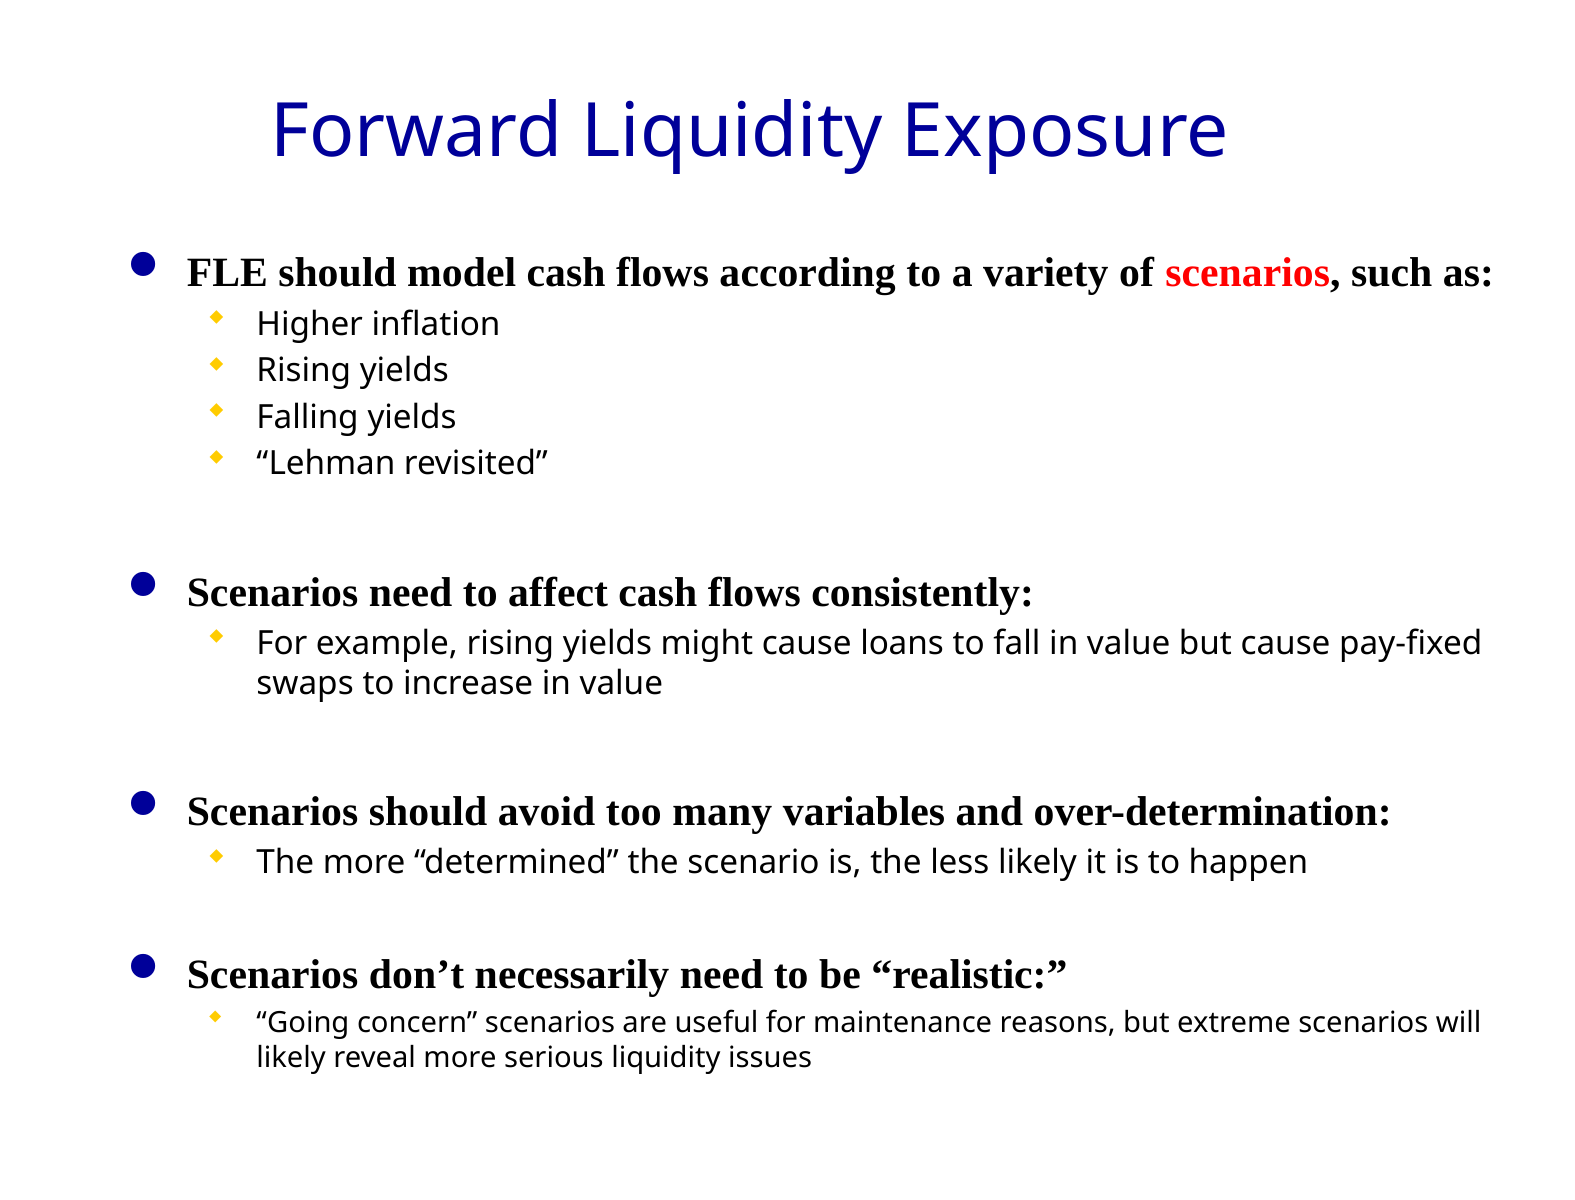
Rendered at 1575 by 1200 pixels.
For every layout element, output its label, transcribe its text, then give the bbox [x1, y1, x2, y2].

list FLE should model cash flows according to a variety of scenarios, such as: Higher inflation Rising yields Falling yields “Lehman revisited” Scenarios need to affect cash flows consistently: For example, rising yields might cause loans to fall in value but cause pay-fixed swaps to increase in value Scenarios should avoid too many variables and over-determination: The more “determined” the scenario is, the less likely it is to happen Scenarios don’t necessarily need to be “realistic:” “Going concern” scenarios are useful for maintenance reasons, but extreme scenarios will likely reveal more serious liquidity issues [112, 237, 1513, 913]
title Forward Liquidity Exposure [112, 37, 1388, 225]
